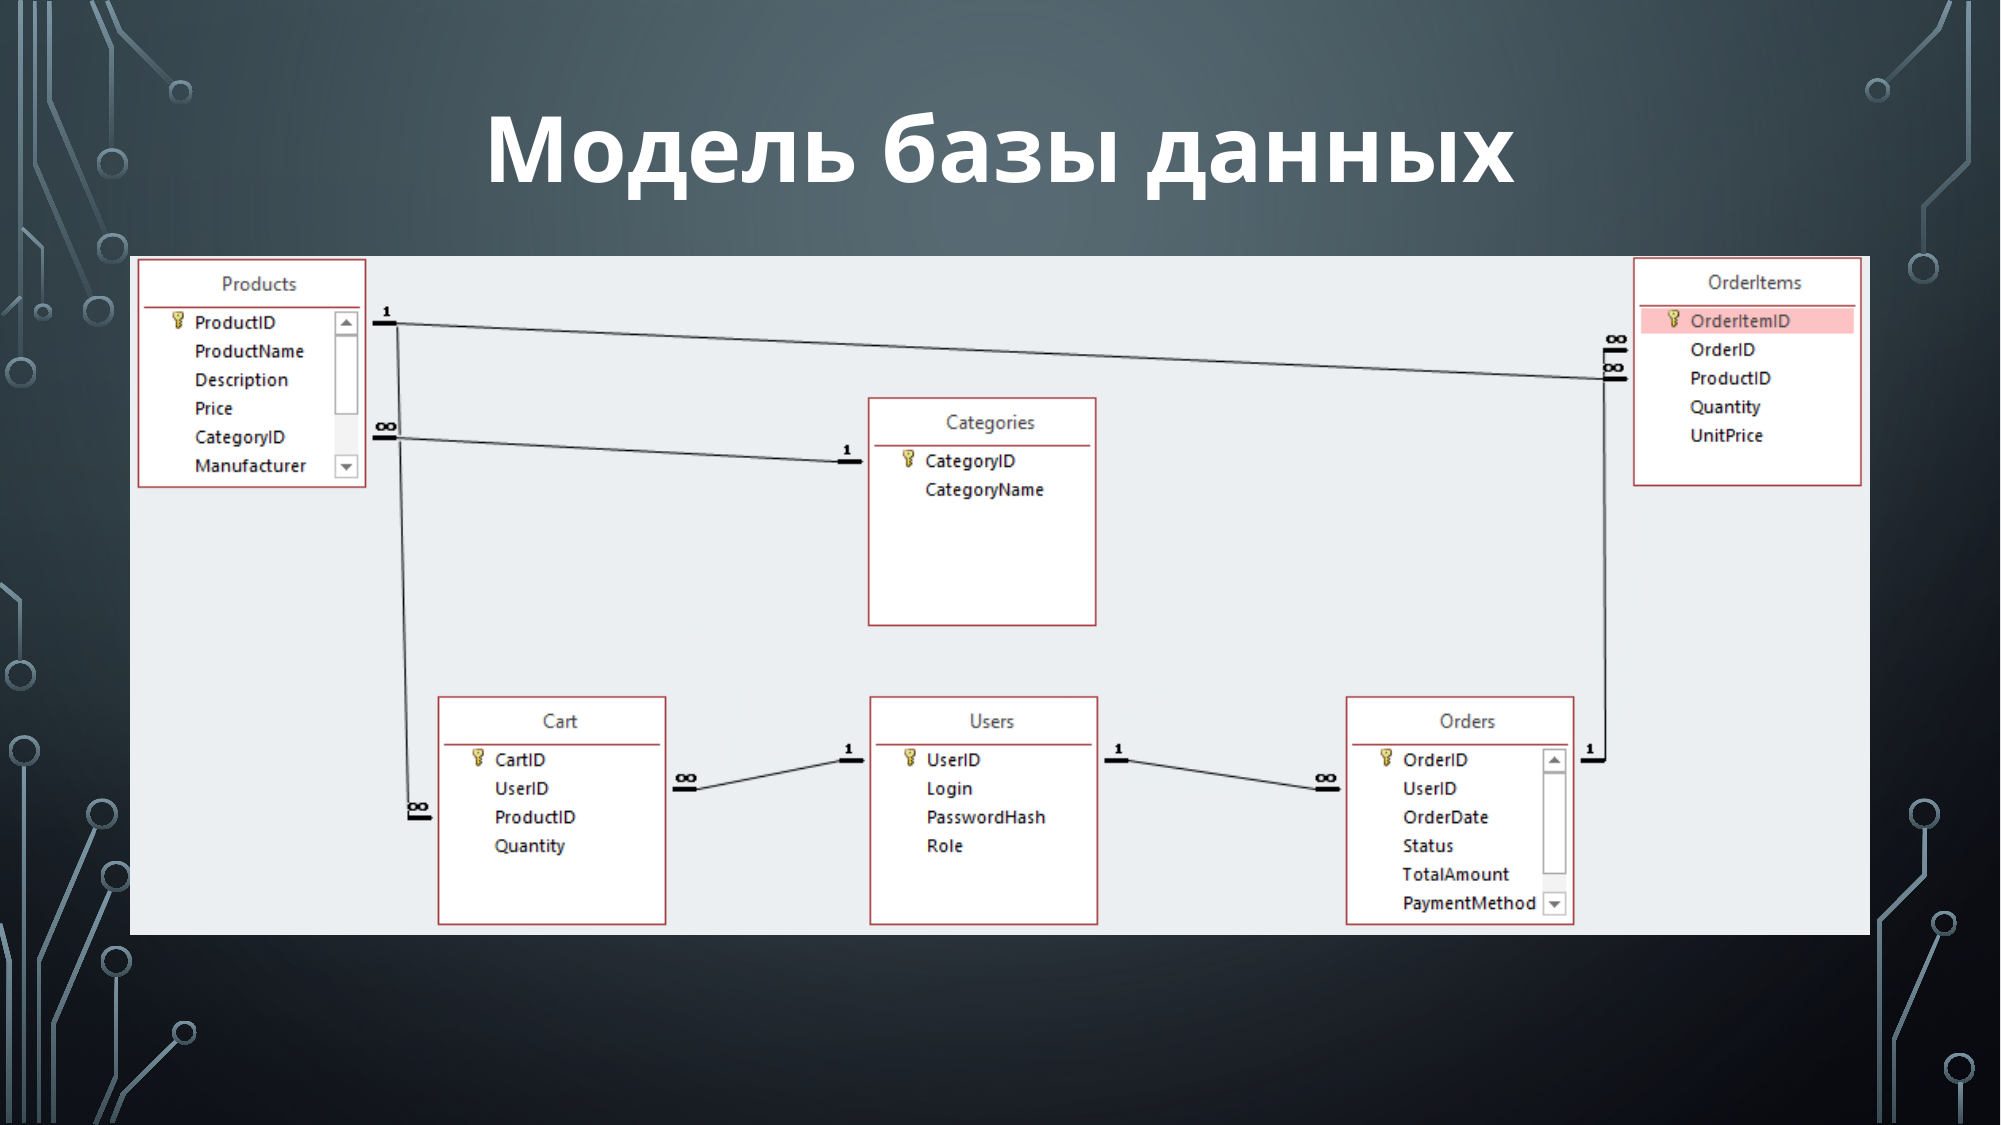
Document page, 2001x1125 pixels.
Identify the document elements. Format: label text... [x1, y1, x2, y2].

text_box Модель базы данных [137, 39, 1863, 256]
picture [130, 256, 1870, 935]
